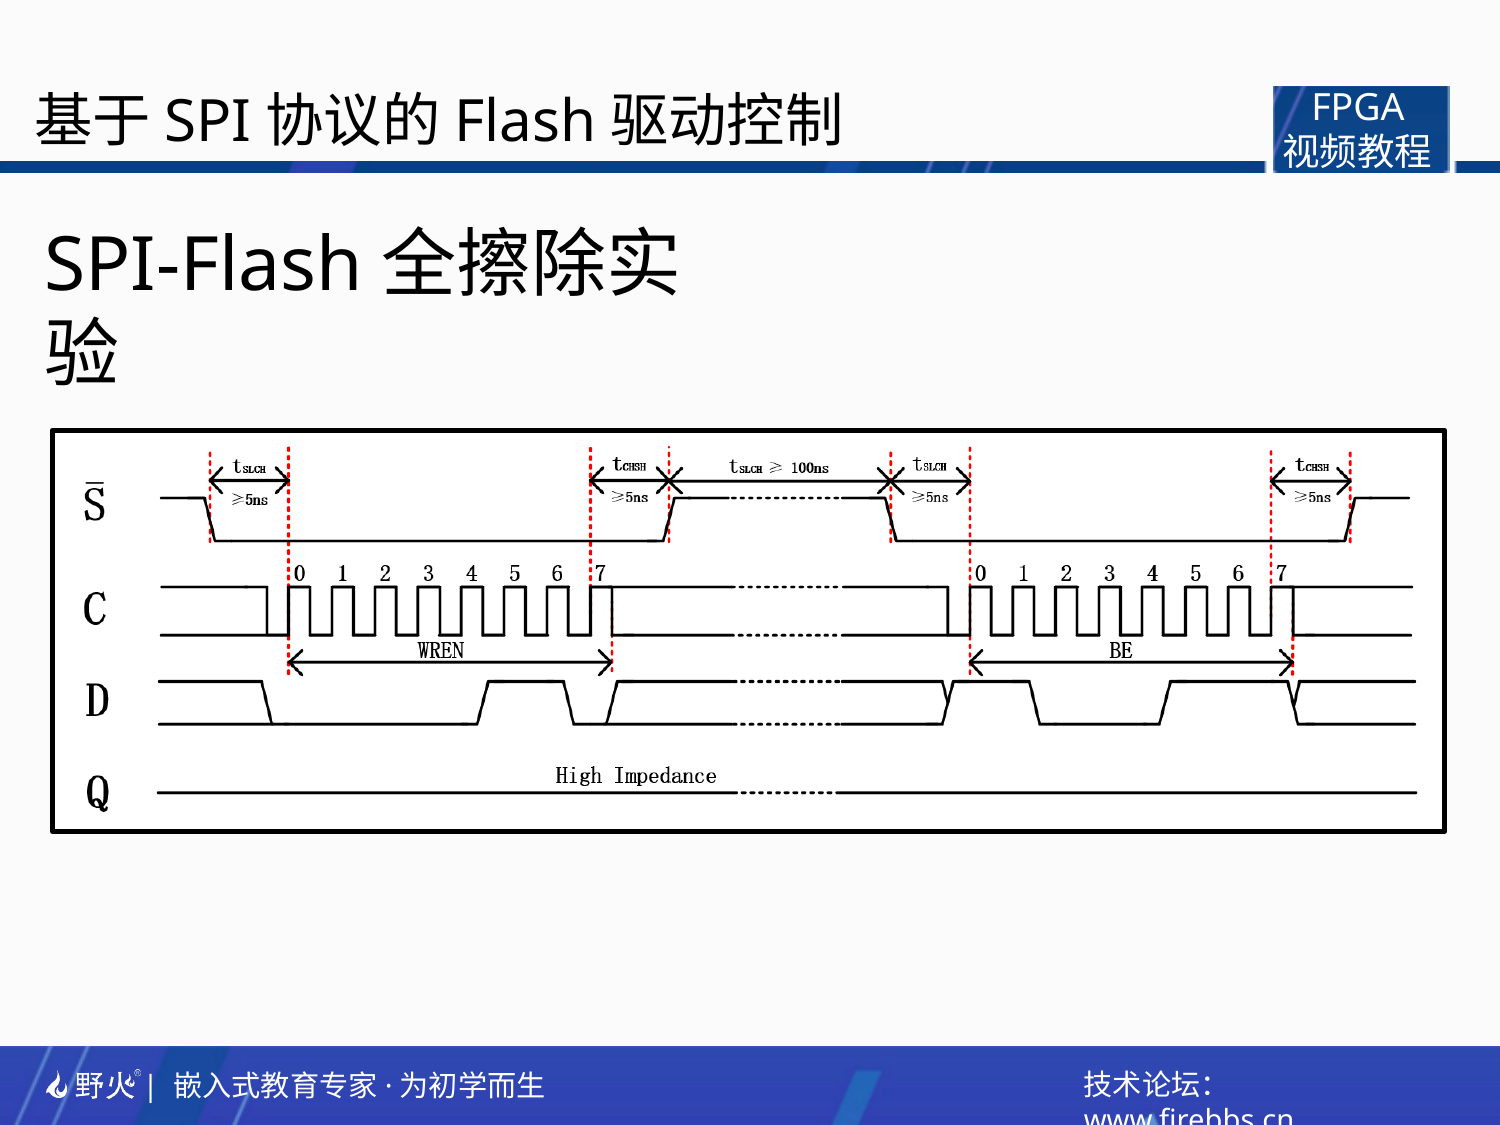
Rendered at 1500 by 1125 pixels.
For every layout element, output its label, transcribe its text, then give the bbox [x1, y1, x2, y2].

text_box FPGA 视频教程 [1267, 75, 1460, 181]
picture [1281, 1116, 1289, 1125]
picture [1092, 1117, 1097, 1125]
text_box 基于SPI协议的Flash驱动控制 [19, 75, 859, 161]
picture [1103, 1115, 1109, 1125]
picture [1115, 1117, 1120, 1125]
picture [1138, 1117, 1143, 1125]
picture [0, 1046, 1500, 1125]
picture [0, 161, 1267, 173]
picture [1192, 1116, 1200, 1121]
picture [54, 432, 1443, 830]
picture [1460, 161, 1500, 173]
picture [1126, 1115, 1132, 1125]
picture [1227, 1116, 1236, 1125]
picture [1209, 1116, 1218, 1125]
text_box SPI-Flash全擦除实验 [29, 208, 750, 403]
